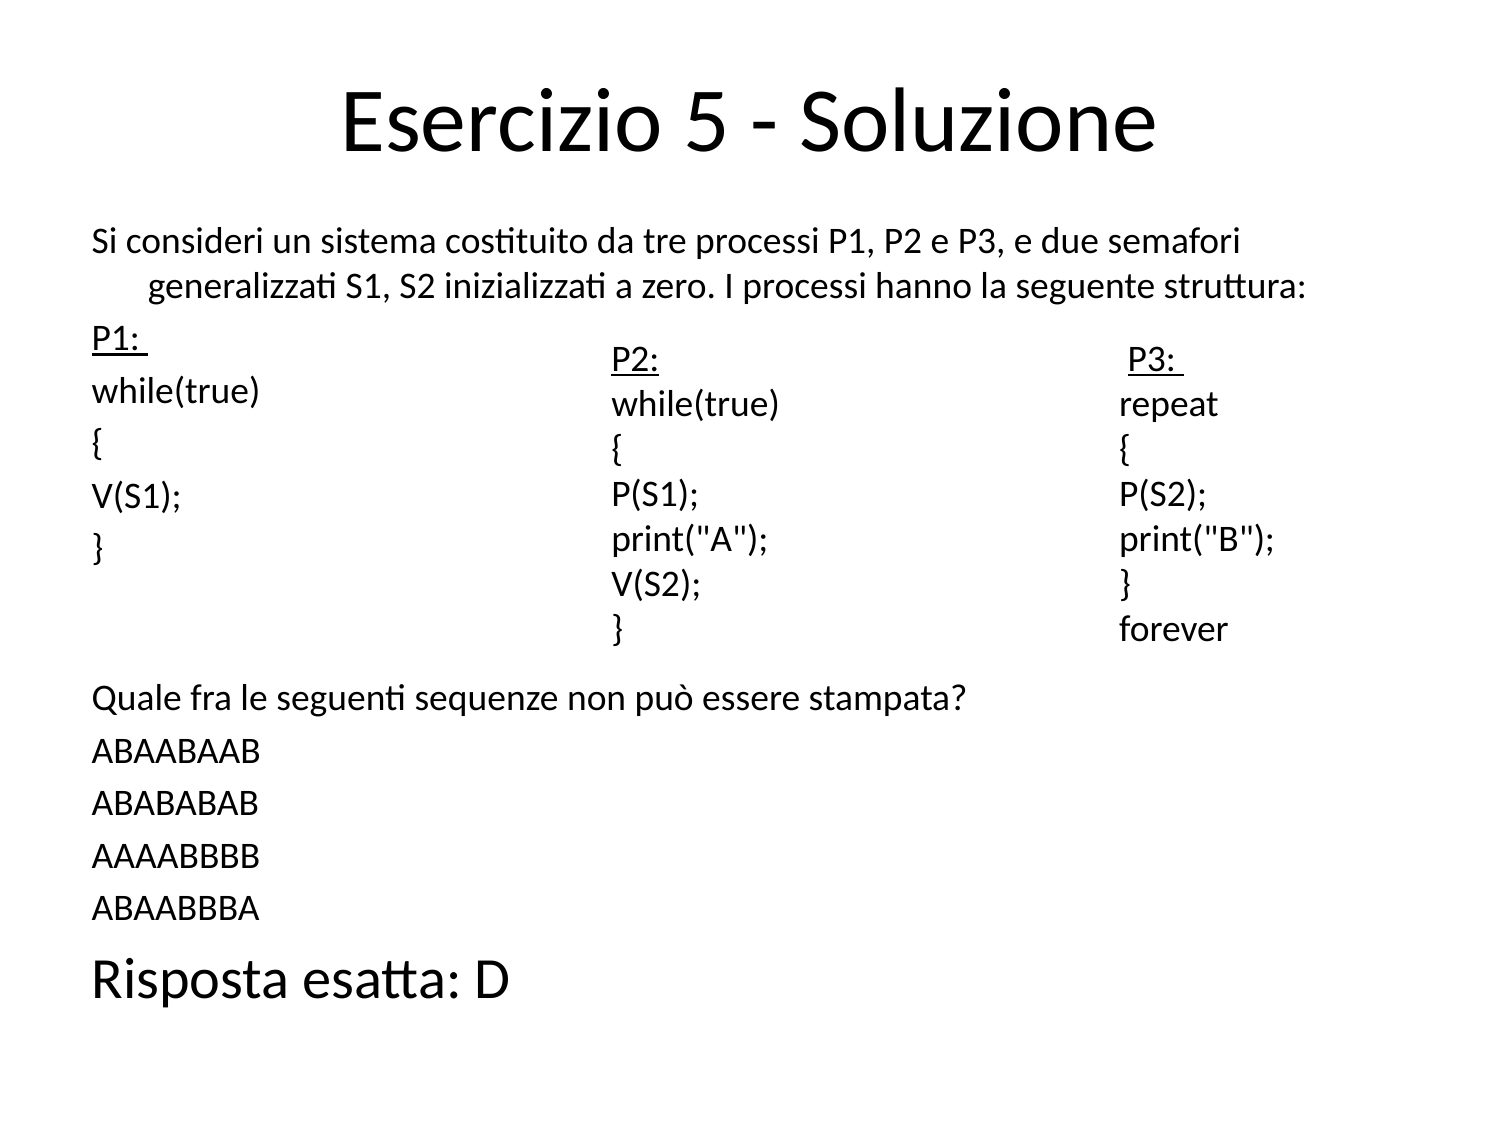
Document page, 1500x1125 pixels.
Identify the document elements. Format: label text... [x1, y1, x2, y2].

list Si consideri un sistema costituito da tre processi P1, P2 e P3, e due semafori generalizzati S1, S2 inizializzati a zero. I processi hanno la seguente struttura: P1: while(true) { V(S1); } Quale fra le seguenti sequenze non può essere stampata? ABAABAAB ABABABAB AAAABBBB ABAABBBA Risposta esatta: D [76, 208, 1427, 994]
title Esercizio 5 - Soluzione [75, 45, 1425, 185]
text_box P2: while(true) { P(S1); print("A"); V(S2); } [596, 326, 892, 701]
text_box P3: repeat { P(S2); print("B"); } forever [1104, 326, 1400, 656]
